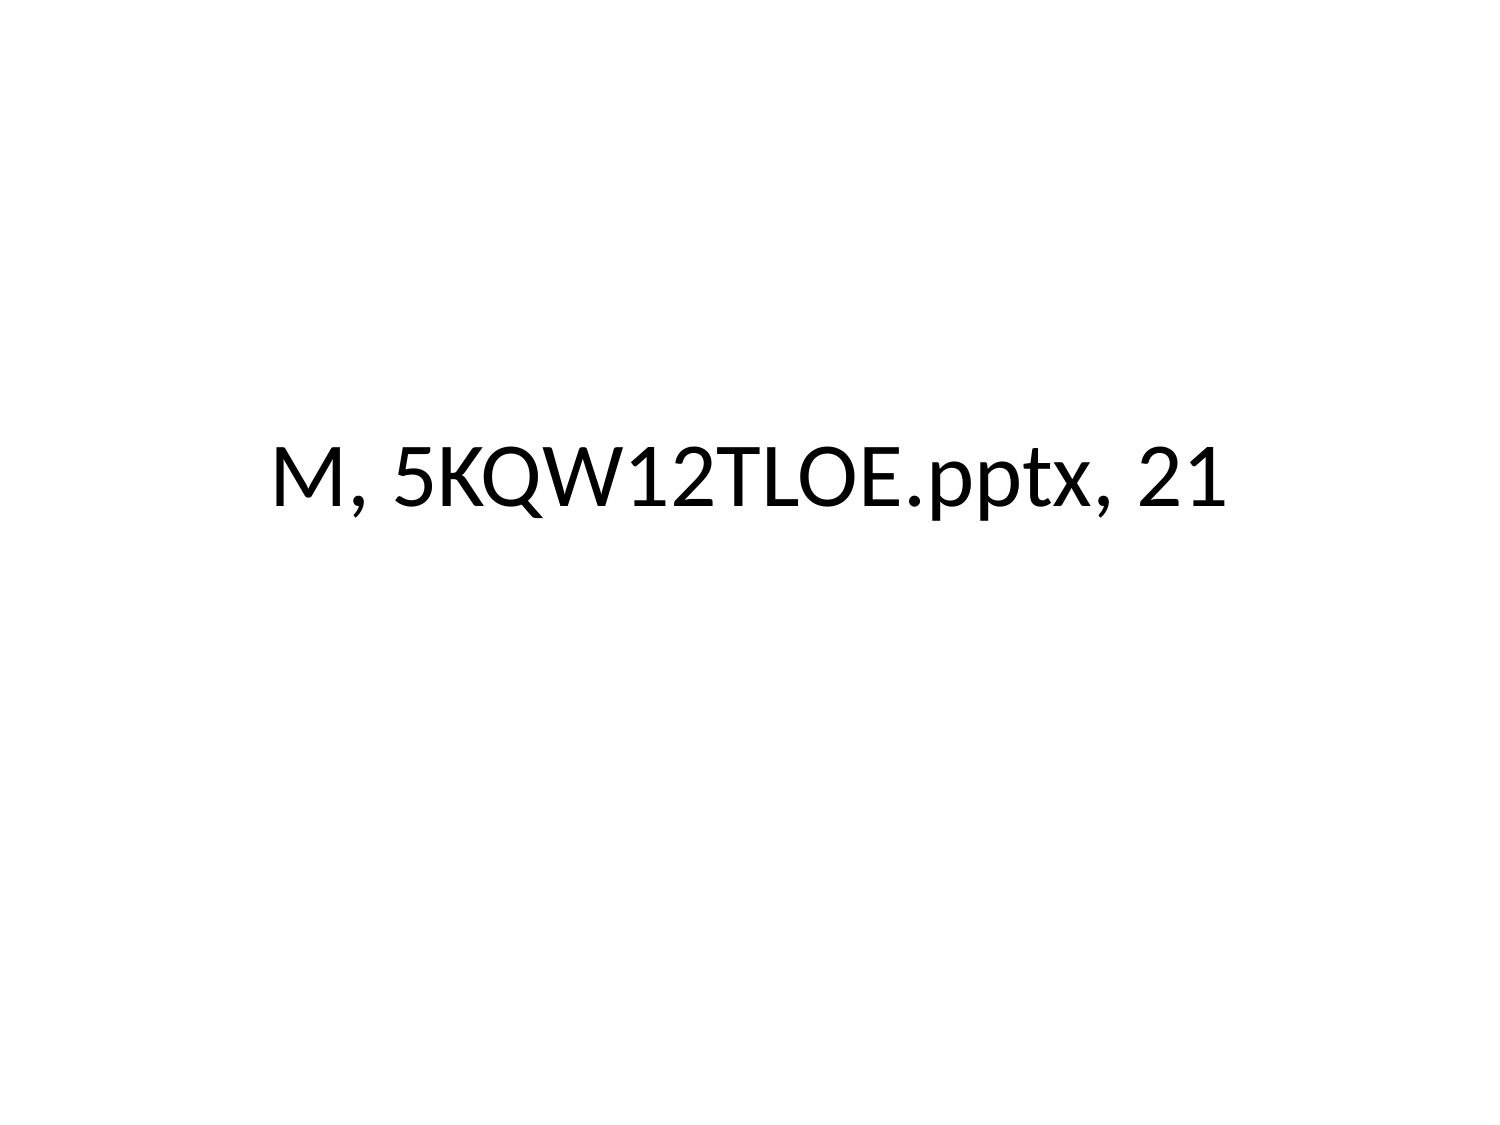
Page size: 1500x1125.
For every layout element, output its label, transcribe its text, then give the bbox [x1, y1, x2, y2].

title M, 5KQW12TLOE.pptx, 21 [112, 349, 1388, 591]
